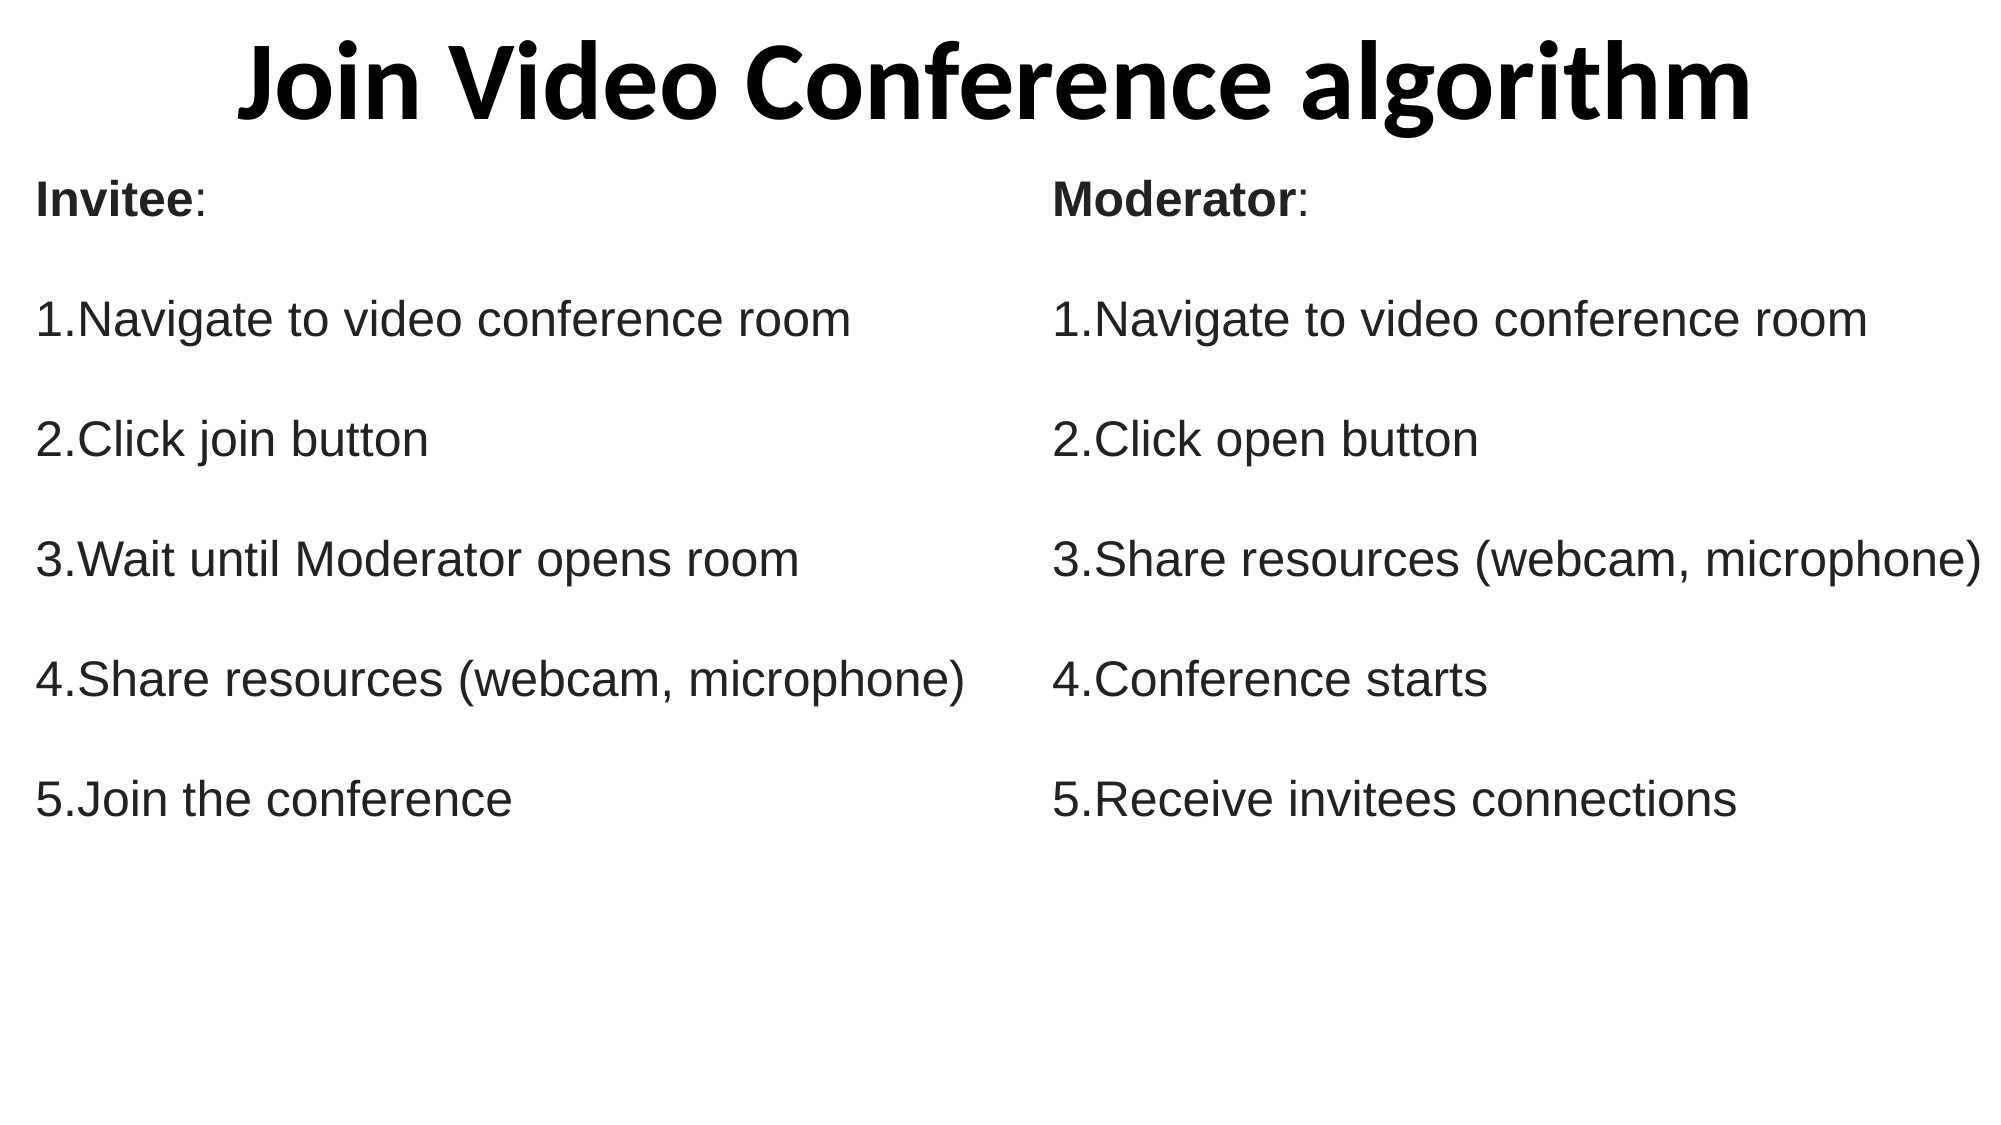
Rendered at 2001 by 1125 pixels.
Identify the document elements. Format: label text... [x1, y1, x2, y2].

text_box Moderator: Navigate to video conference room Click open button Share resources (webcam, microphone) Conference starts Receive invitees connections [1037, 159, 2000, 835]
text_box Join Video Conference algorithm [222, 0, 1770, 150]
text_box Invitee: Navigate to video conference room Click join button Wait until Moderator opens room Share resources (webcam, microphone) Join the conference [20, 159, 996, 1075]
